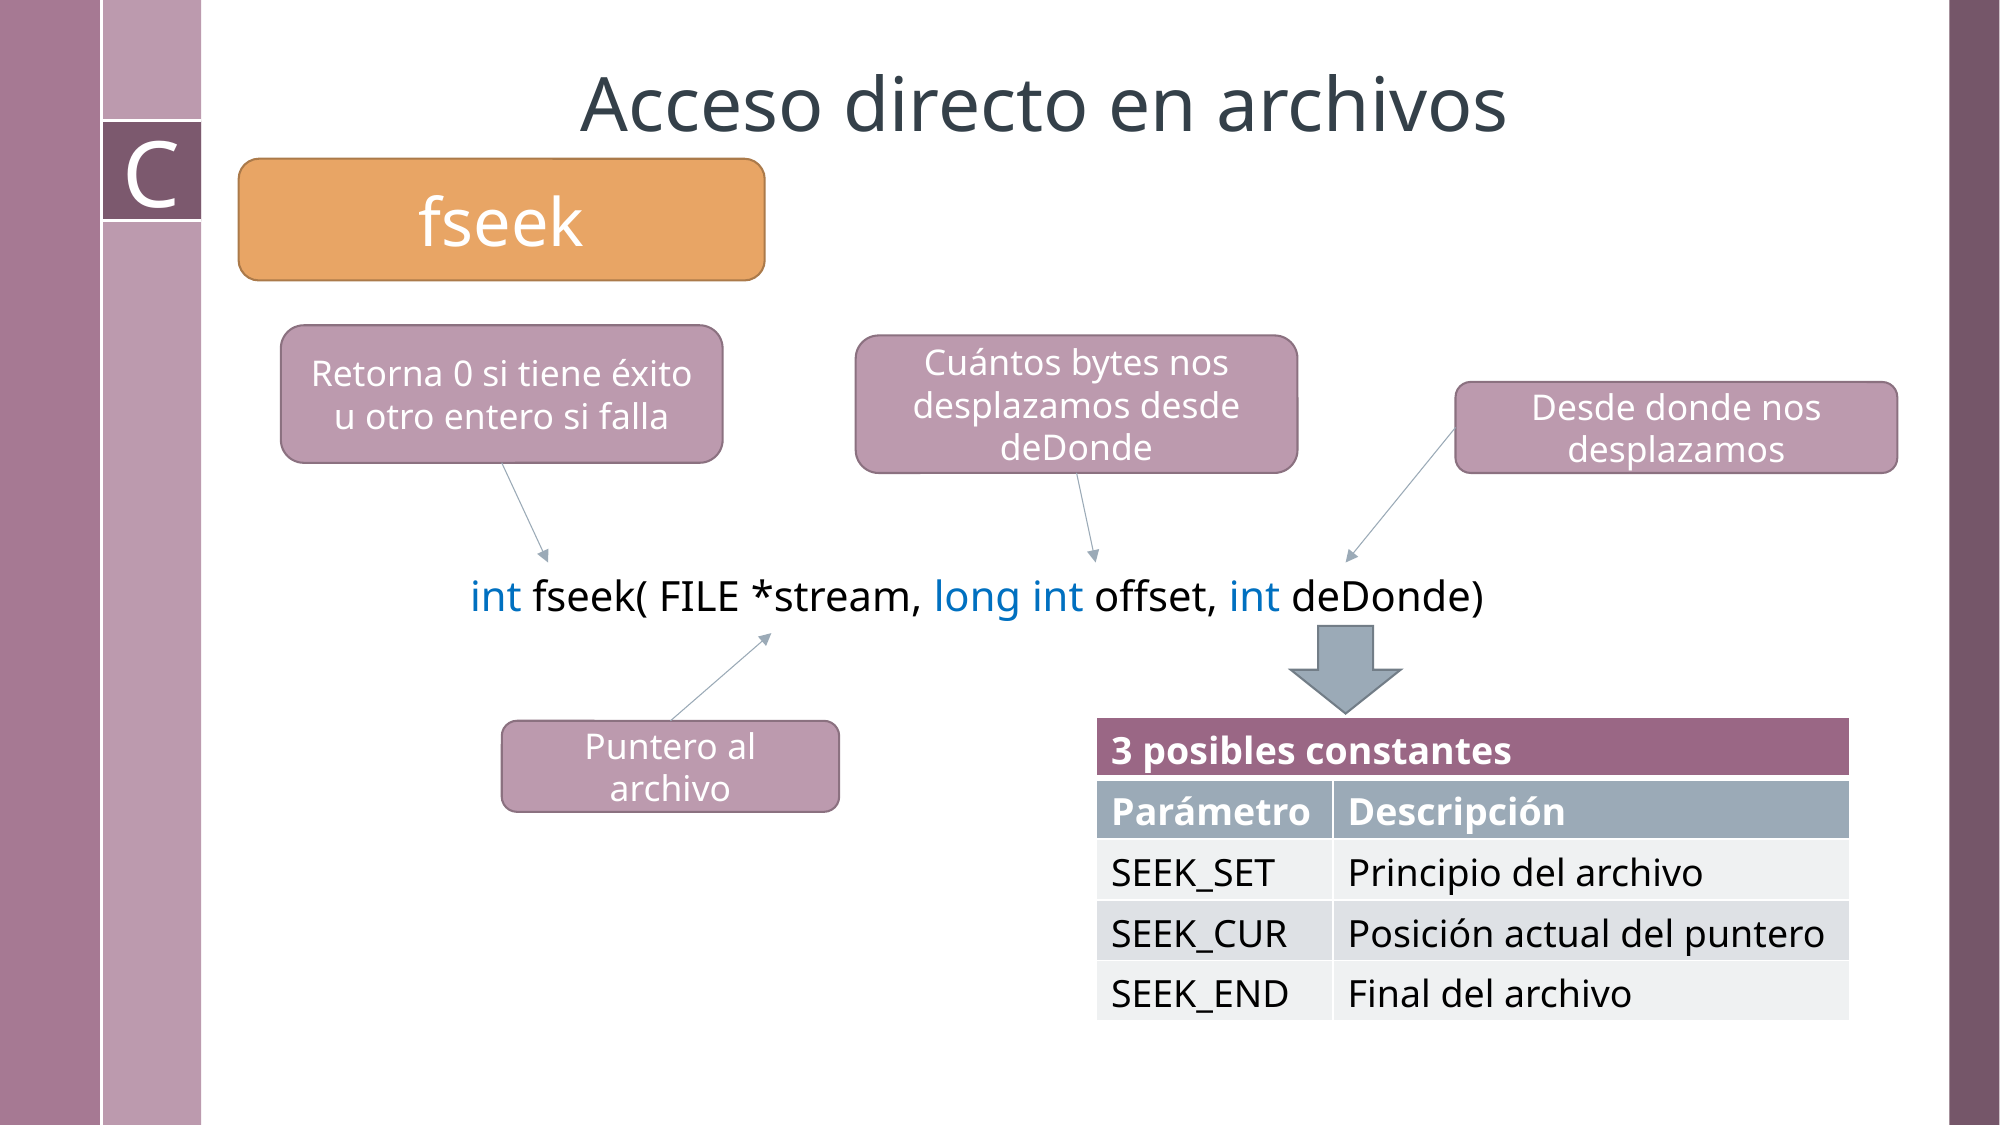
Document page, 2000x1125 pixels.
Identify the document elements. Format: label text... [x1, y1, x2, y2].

text_box Cuántos bytes nos desplazamos desde deDonde [854, 334, 1299, 475]
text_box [501, 462, 549, 563]
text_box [670, 633, 772, 721]
table_cell Posición actual del puntero [1334, 901, 1849, 960]
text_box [1076, 472, 1096, 563]
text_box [1345, 427, 1456, 563]
table_cell SEEK_CUR [1097, 901, 1332, 960]
table_cell Final del archivo [1334, 961, 1849, 1020]
table_cell SEEK_END [1097, 961, 1332, 1020]
text_box [1287, 624, 1404, 715]
title Acceso directo en archivos [565, 34, 1578, 155]
table_cell Parámetro [1097, 781, 1332, 838]
text_box fseek [237, 157, 766, 282]
text_box Retorna 0 si tiene éxito u otro entero si falla [279, 324, 724, 464]
table_header 3 posibles constantes [1097, 718, 1849, 775]
table_cell SEEK_SET [1097, 840, 1332, 899]
text_box Puntero al archivo [500, 719, 841, 813]
table_cell Descripción [1334, 781, 1849, 838]
table_cell Principio del archivo [1334, 840, 1849, 899]
text_box Desde donde nos desplazamos [1454, 380, 1899, 475]
text_box int fseek( FILE *stream, long int offset, int deDonde) [455, 562, 1818, 628]
